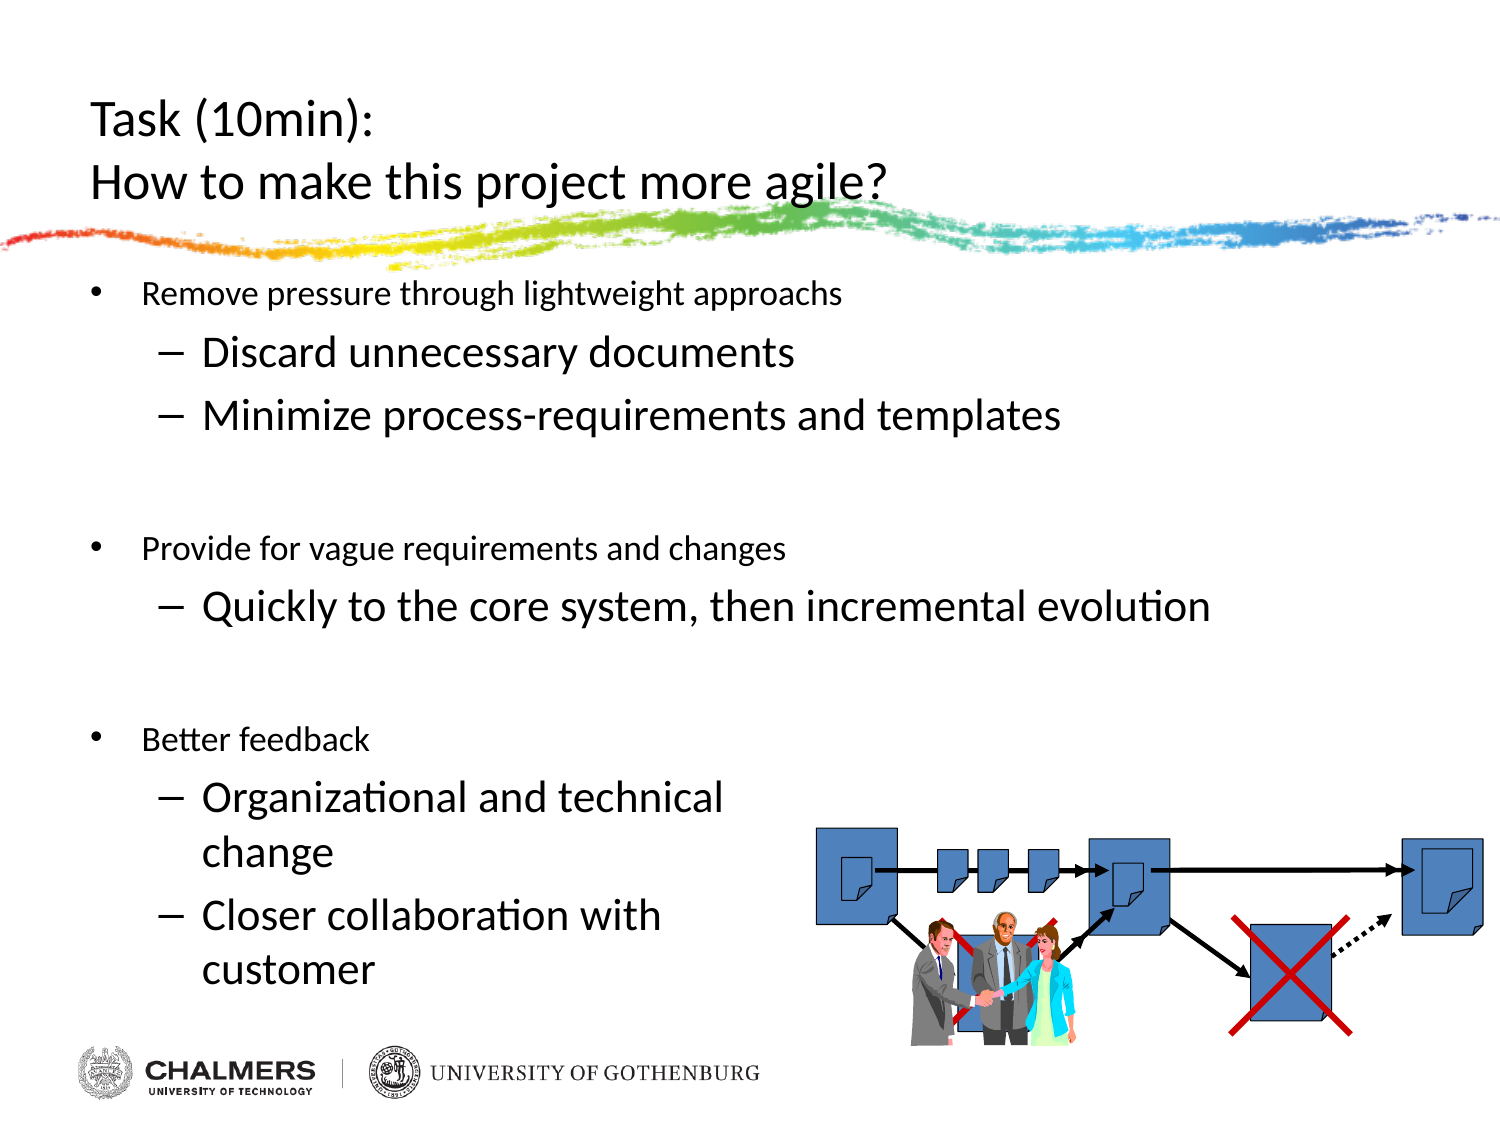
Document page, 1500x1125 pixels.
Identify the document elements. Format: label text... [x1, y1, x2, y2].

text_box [910, 911, 1077, 1047]
text_box [1402, 838, 1483, 936]
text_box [1082, 830, 1174, 939]
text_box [1230, 916, 1351, 1035]
list Remove pressure through lightweight approachs Discard unnecessary documents Minimize process-requirements and templates Provide for vague requirements and changes Quickly to the core system, then incremental evolution Better feedback Organizational and technical change Closer collaboration with customer [75, 262, 1425, 1005]
text_box [1422, 848, 1473, 914]
text_box [1177, 863, 1416, 877]
text_box [1373, 913, 1393, 928]
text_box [937, 849, 1060, 893]
title Task (10min): How to make this project more agile? [75, 76, 1425, 218]
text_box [811, 825, 903, 933]
picture [0, 162, 1500, 292]
